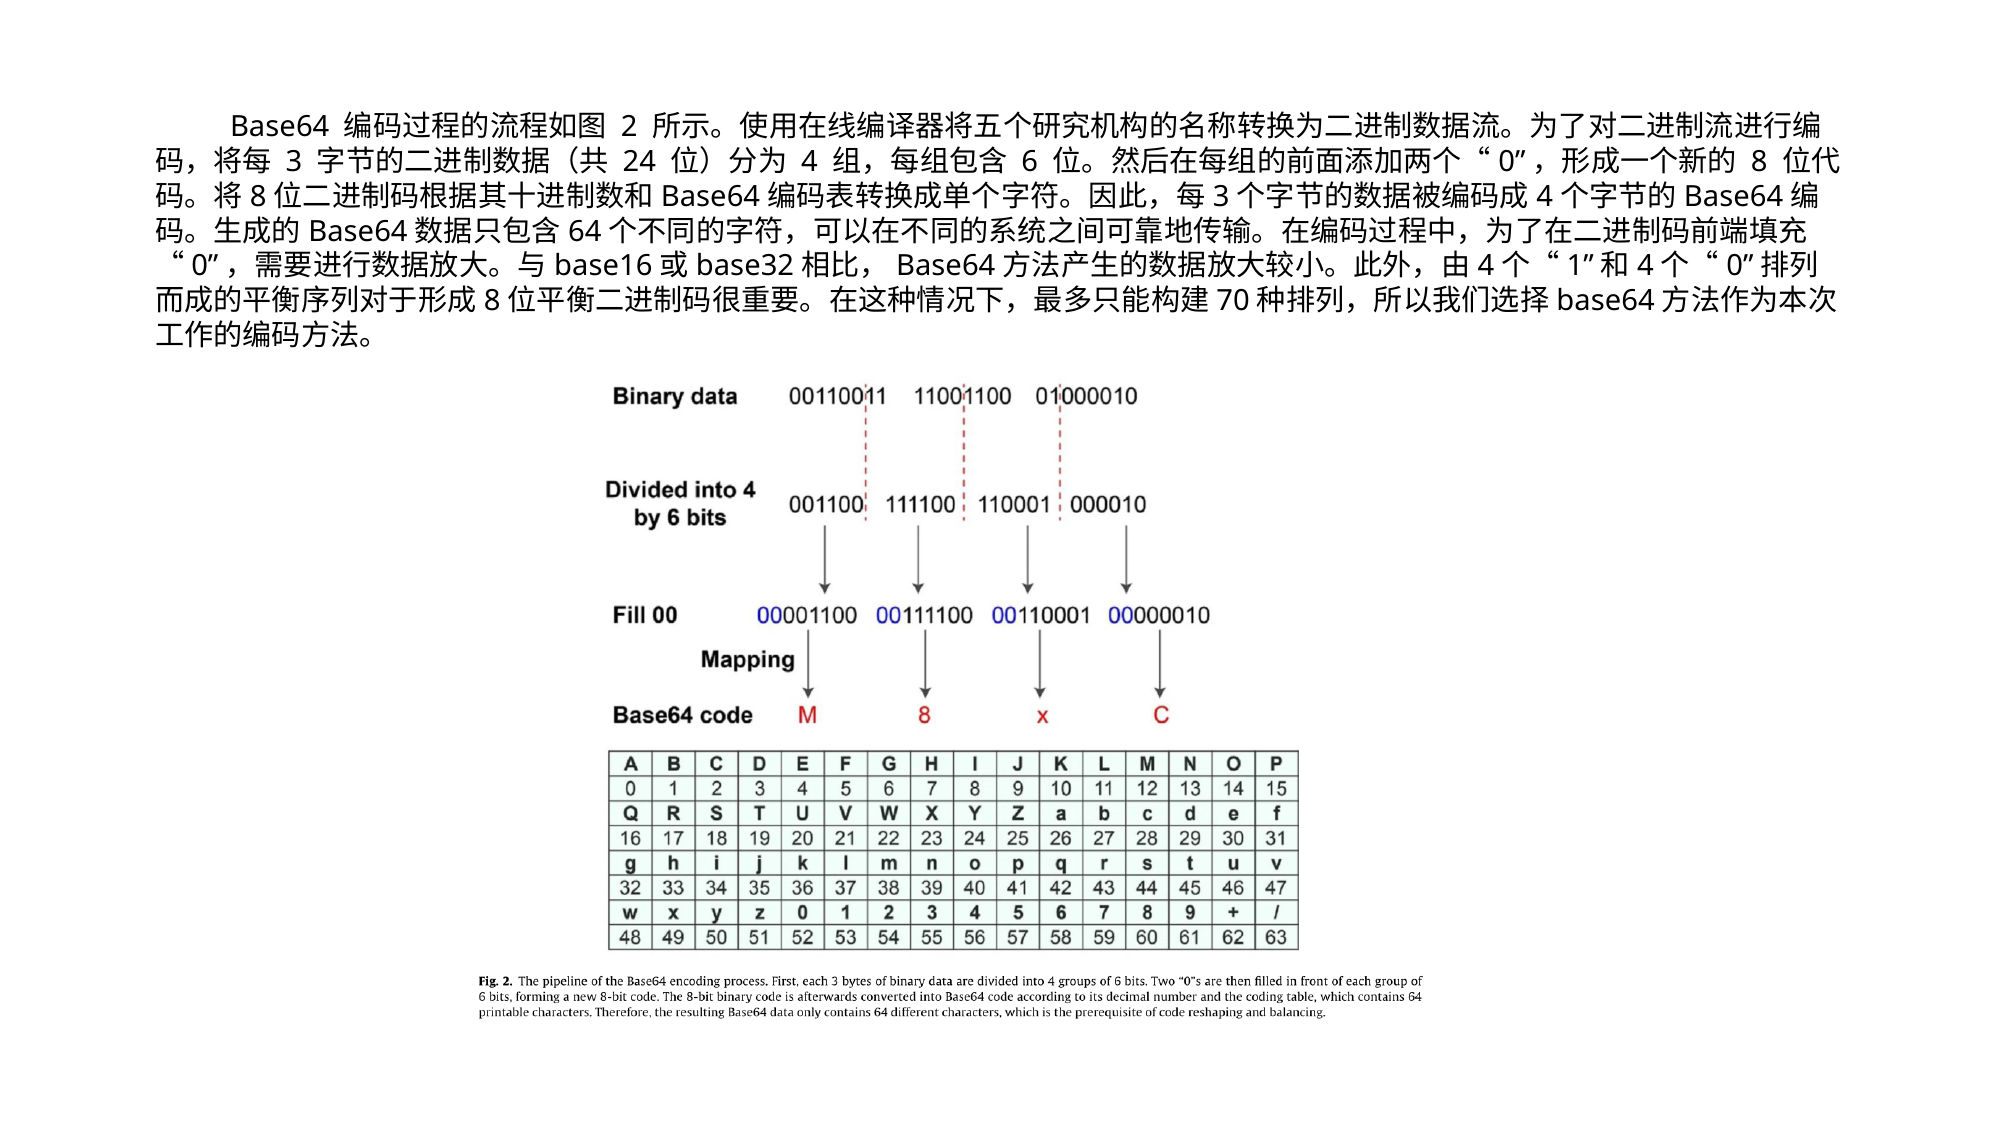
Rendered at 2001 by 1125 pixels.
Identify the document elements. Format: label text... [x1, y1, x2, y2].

text_box Base64 编码过程的流程如图 2 所示。使用在线编译器将五个研究机构的名称转换为二进制数据流。为了对二进制流进行编码，将每 3 字节的二进制数据（共 24 位）分为 4 组，每组包含 6 位。然后在每组的前面添加两个“0”，形成一个新的 8 位代码。将8位二进制码根据其十进制数和Base64编码表转换成单个字符。因此，每3个字节的数据被编码成4个字节的Base64编码。生成的Base64数据只包含64个不同的字符，可以在不同的系统之间可靠地传输。在编码过程中，为了在二进制码前端填充“0”，需要进行数据放大。与base16或base32相比，Base64方法产生的数据放大较小。此外，由4个“1”和4个“0”排列而成的平衡序列对于形成8位平衡二进制码很重要。在这种情况下，最多只能构建70种排列，所以我们选择base64方法作为本次工作的编码方法。 [140, 99, 1860, 359]
picture [469, 365, 1433, 1039]
